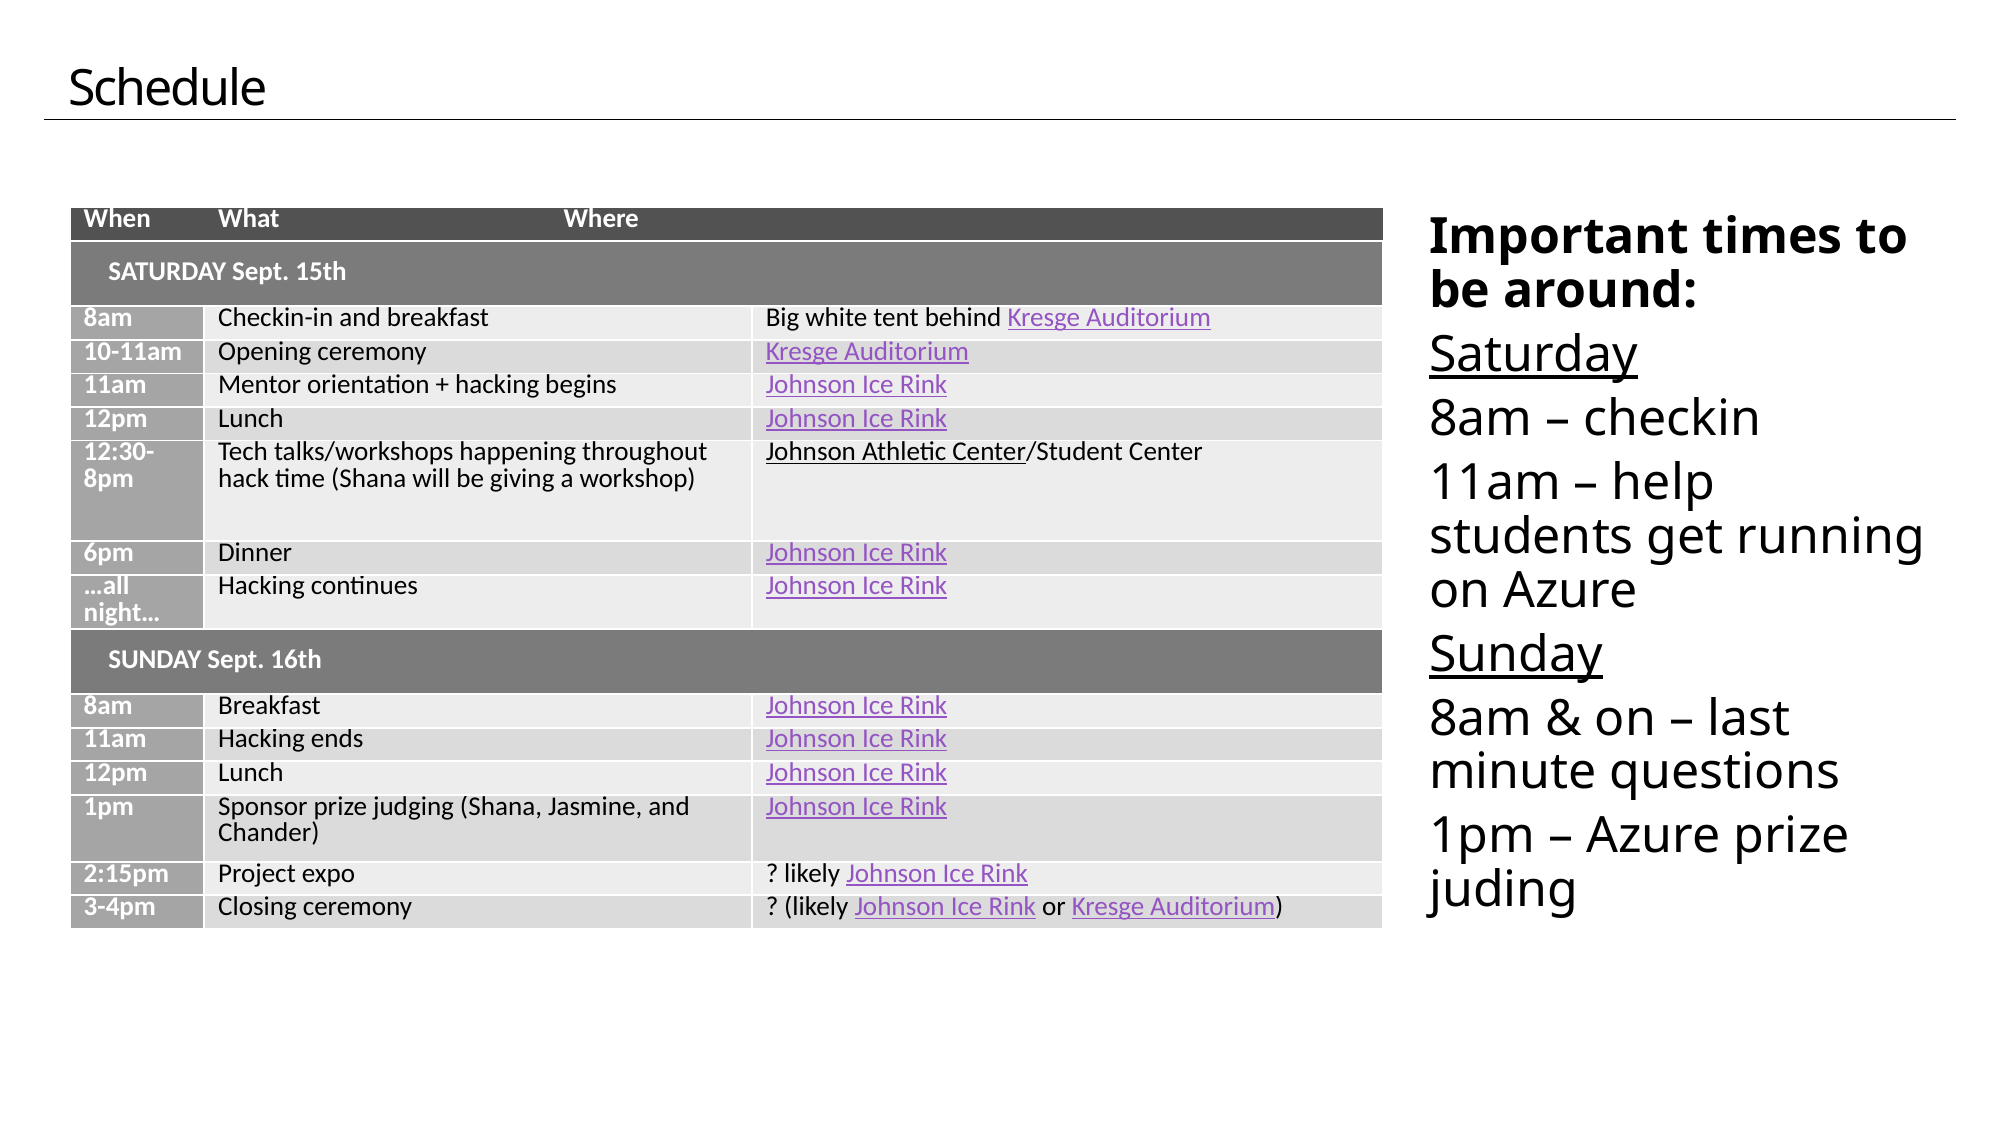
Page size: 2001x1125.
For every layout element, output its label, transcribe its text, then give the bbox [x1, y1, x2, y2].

table_cell Hacking continues [205, 576, 751, 628]
table_cell 12:30-8pm [71, 441, 203, 540]
table_header When [71, 208, 204, 240]
table_cell Johnson Ice Rink [753, 542, 1382, 574]
table_cell Checkin-in and breakfast [205, 307, 751, 339]
table_cell 12pm [71, 408, 203, 440]
table_cell Big white tent behind Kresge Auditorium [753, 307, 1382, 339]
table_cell Lunch [205, 762, 751, 794]
table_cell Johnson Ice Rink [753, 695, 1382, 727]
table_cell Mentor orientation + hacking begins [205, 374, 751, 406]
table_cell Johnson Ice Rink [753, 762, 1382, 794]
table_cell Opening ceremony [205, 341, 751, 373]
table_cell Dinner [205, 542, 751, 574]
table_cell ? (likely Johnson Ice Rink or Kresge Auditorium) [753, 896, 1382, 928]
table_cell 8am [71, 307, 203, 339]
table_cell Project expo [205, 863, 751, 894]
table_cell Johnson Athletic Center/Student Center [753, 441, 1382, 540]
table_cell 6pm [71, 542, 203, 574]
table_cell Johnson Ice Rink [753, 729, 1382, 760]
table_cell Closing ceremony [205, 896, 751, 928]
table_cell 12pm [71, 762, 203, 794]
table_cell ? likely Johnson Ice Rink [753, 863, 1382, 894]
table_cell Johnson Ice Rink [753, 408, 1382, 440]
table_cell 2:15pm [71, 863, 203, 894]
table_cell Breakfast [205, 695, 751, 727]
table_cell SUNDAY Sept. 16th [71, 630, 1382, 693]
table_cell Lunch [205, 408, 751, 440]
table_cell Kresge Auditorium [753, 341, 1382, 373]
table_cell …all night… [71, 576, 203, 628]
table_cell Tech talks/workshops happening throughout hack time (Shana will be giving a workshop) [205, 441, 751, 540]
table_cell SATURDAY Sept. 15th [71, 242, 1382, 305]
table_cell 11am [71, 729, 203, 760]
table_cell Sponsor prize judging (Shana, Jasmine, and Chander) [205, 796, 751, 861]
table_cell 10-11am [71, 341, 203, 373]
table_cell Johnson Ice Rink [753, 576, 1382, 628]
table_cell 3-4pm [71, 896, 203, 928]
table_cell 1pm [71, 796, 203, 861]
title Schedule [44, 47, 1957, 117]
table_cell Johnson Ice Rink [753, 796, 1382, 861]
table_cell Johnson Ice Rink [753, 374, 1382, 406]
table_header What [204, 208, 550, 240]
table_header Where [550, 208, 1383, 240]
table_cell 11am [71, 374, 203, 406]
table_cell Hacking ends [205, 729, 751, 760]
table_cell 8am [71, 695, 203, 727]
list Important times to be around: Saturday 8am – checkin 11am – help students get running on Azure Sunday 8am & on – last minute questions 1pm – Azure prize juding [1405, 195, 1956, 898]
